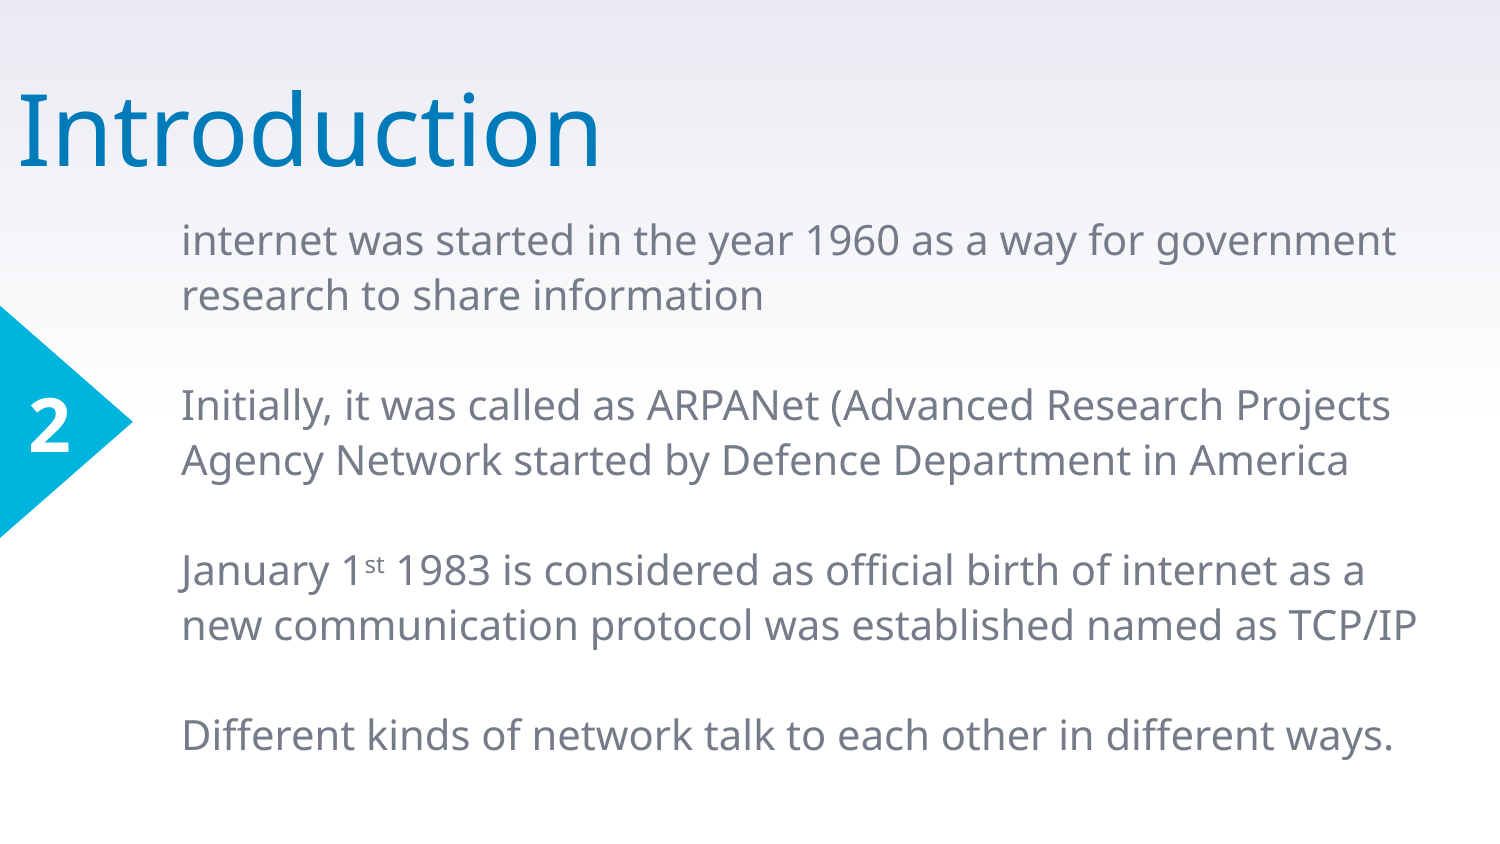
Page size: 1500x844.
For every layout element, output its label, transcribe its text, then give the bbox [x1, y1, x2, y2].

title Introduction [17, 0, 785, 186]
subtitle internet was started in the year 1960 as a way for government research to share information Initially, it was called as ARPANet (Advanced Research Projects Agency Network started by Defence Department in America January 1st 1983 is considered as official birth of internet as a new communication protocol was established named as TCP/IP Different kinds of network talk to each other in different ways. [181, 209, 1436, 273]
text_box 2 [0, 306, 100, 540]
